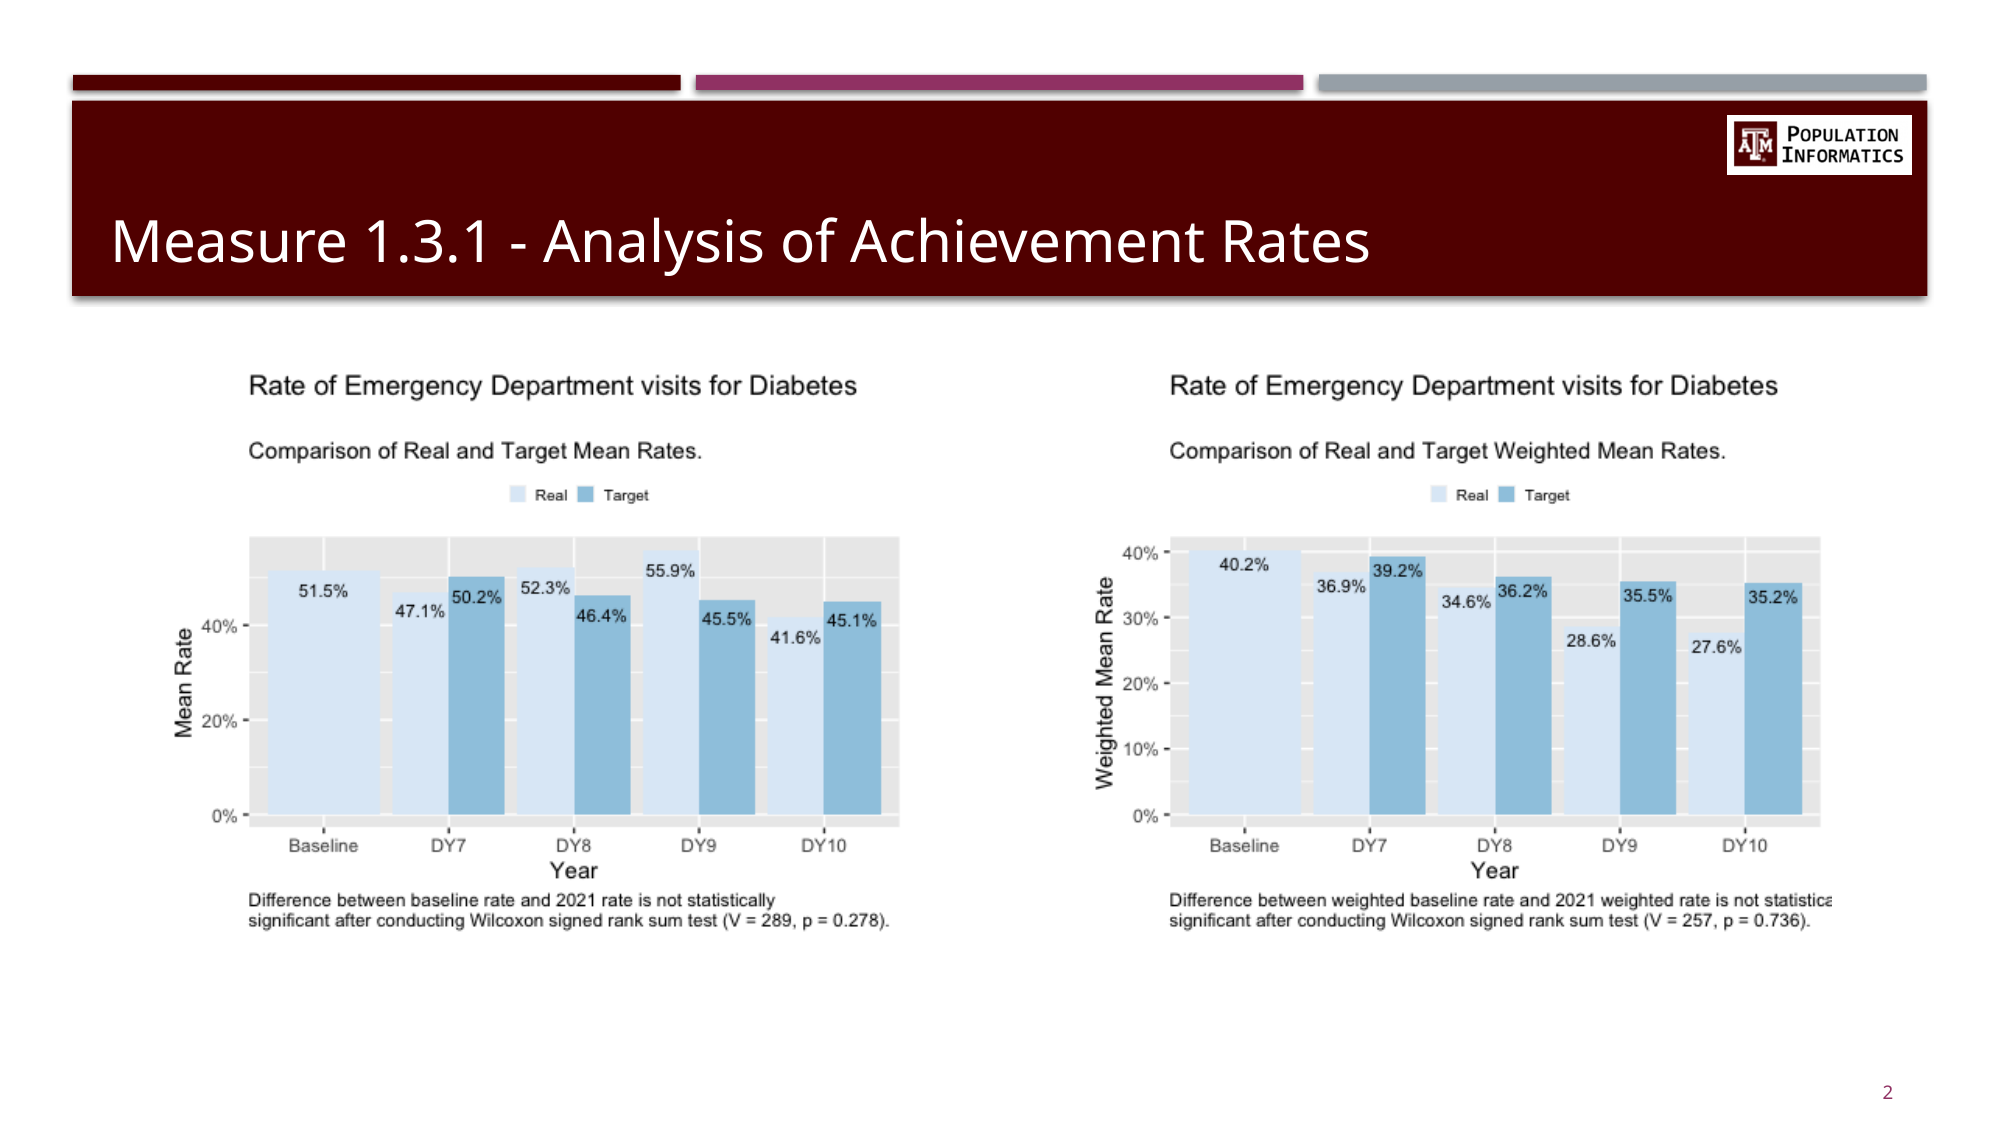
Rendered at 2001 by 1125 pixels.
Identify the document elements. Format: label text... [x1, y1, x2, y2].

picture [1084, 364, 1832, 961]
slide_number 2 [1735, 1063, 1909, 1124]
picture [1905, 115, 1912, 175]
title Measure 1.3.1 - Analysis of Achievement Rates [95, 115, 1905, 282]
picture [164, 364, 911, 961]
